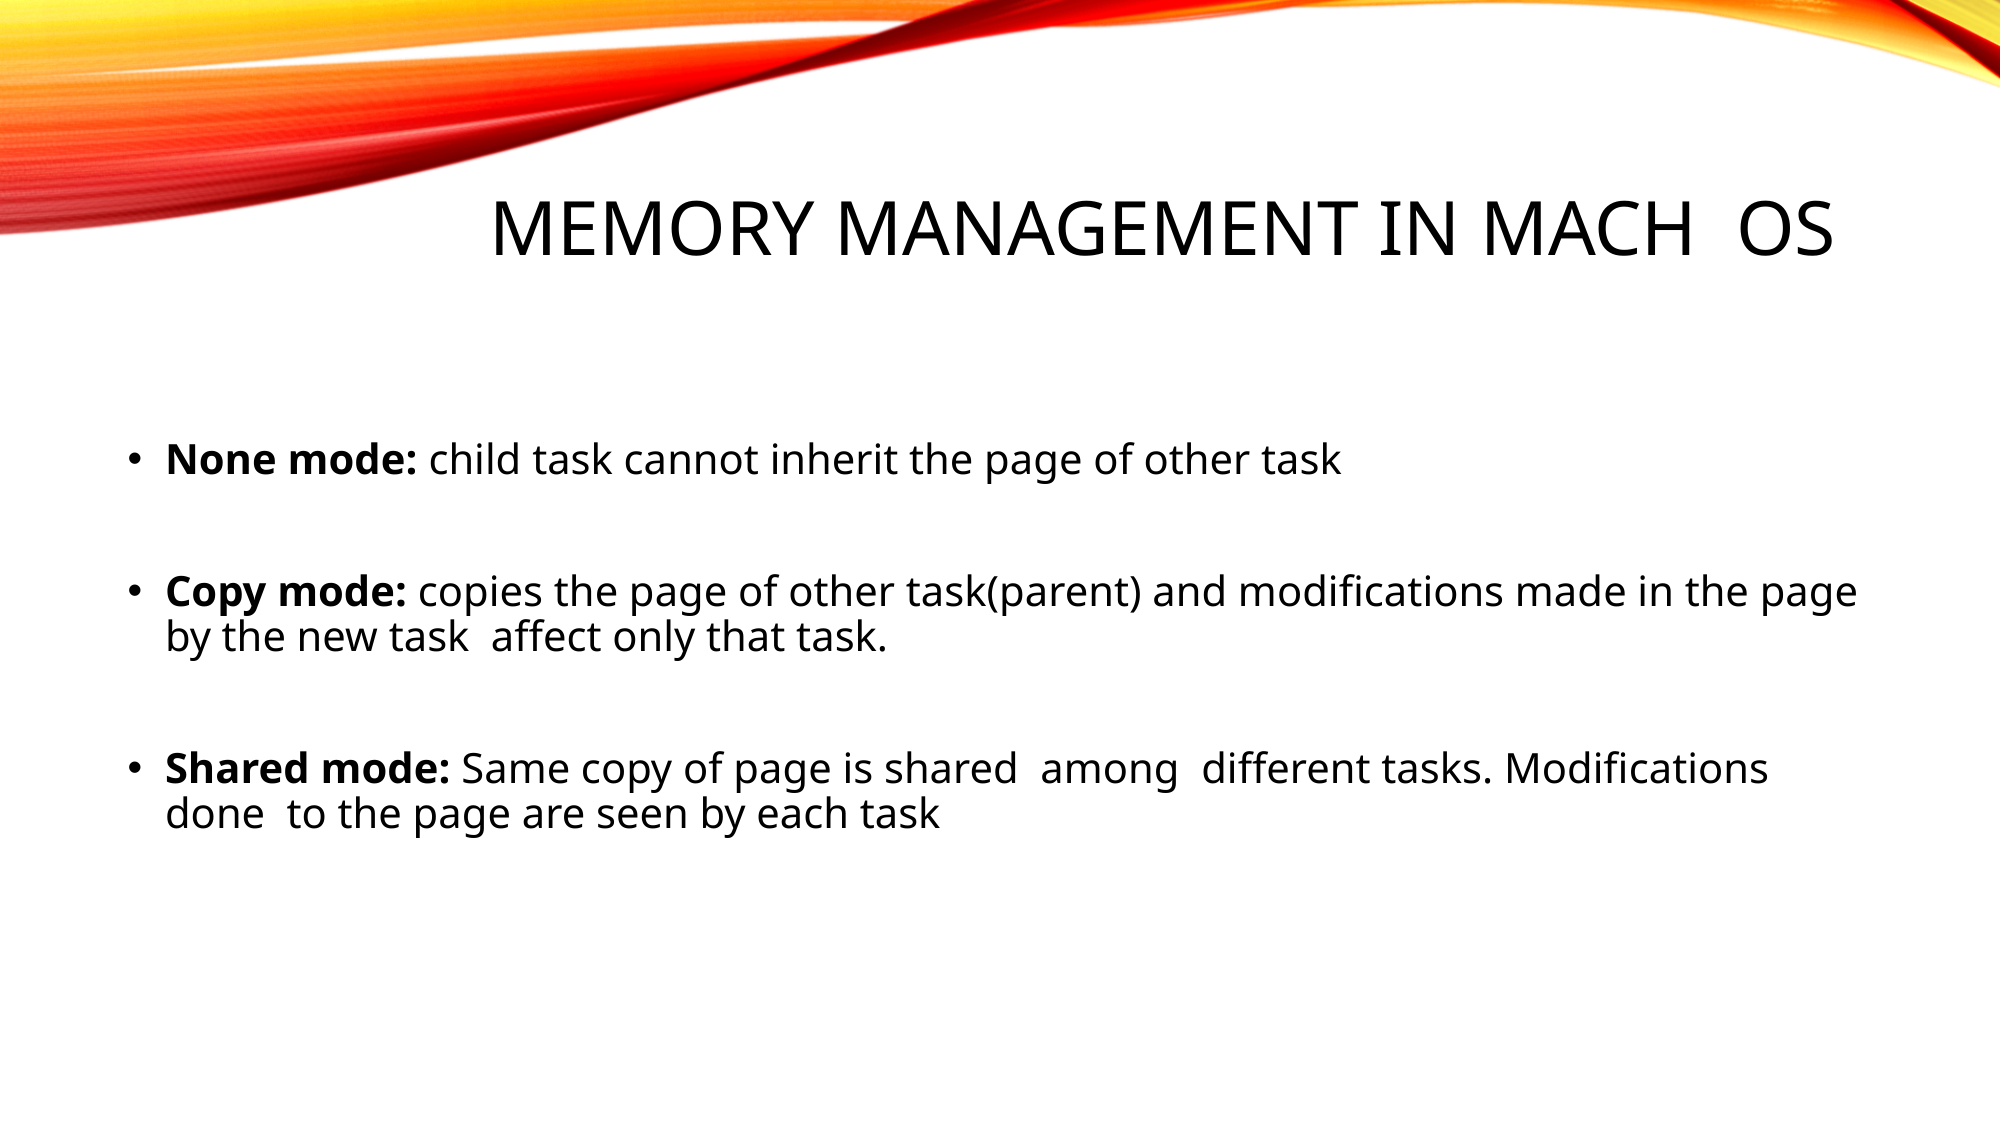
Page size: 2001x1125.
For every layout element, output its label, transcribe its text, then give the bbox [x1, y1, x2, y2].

title Memory Management in MACH OS [474, 125, 1939, 338]
picture [0, 0, 2000, 237]
list None mode: child task cannot inherit the page of other task Copy mode: copies the page of other task(parent) and modifications made in the page by the new task affect only that task. Shared mode: Same copy of page is shared among different tasks. Modifications done to the page are seen by each task [112, 360, 1888, 1021]
